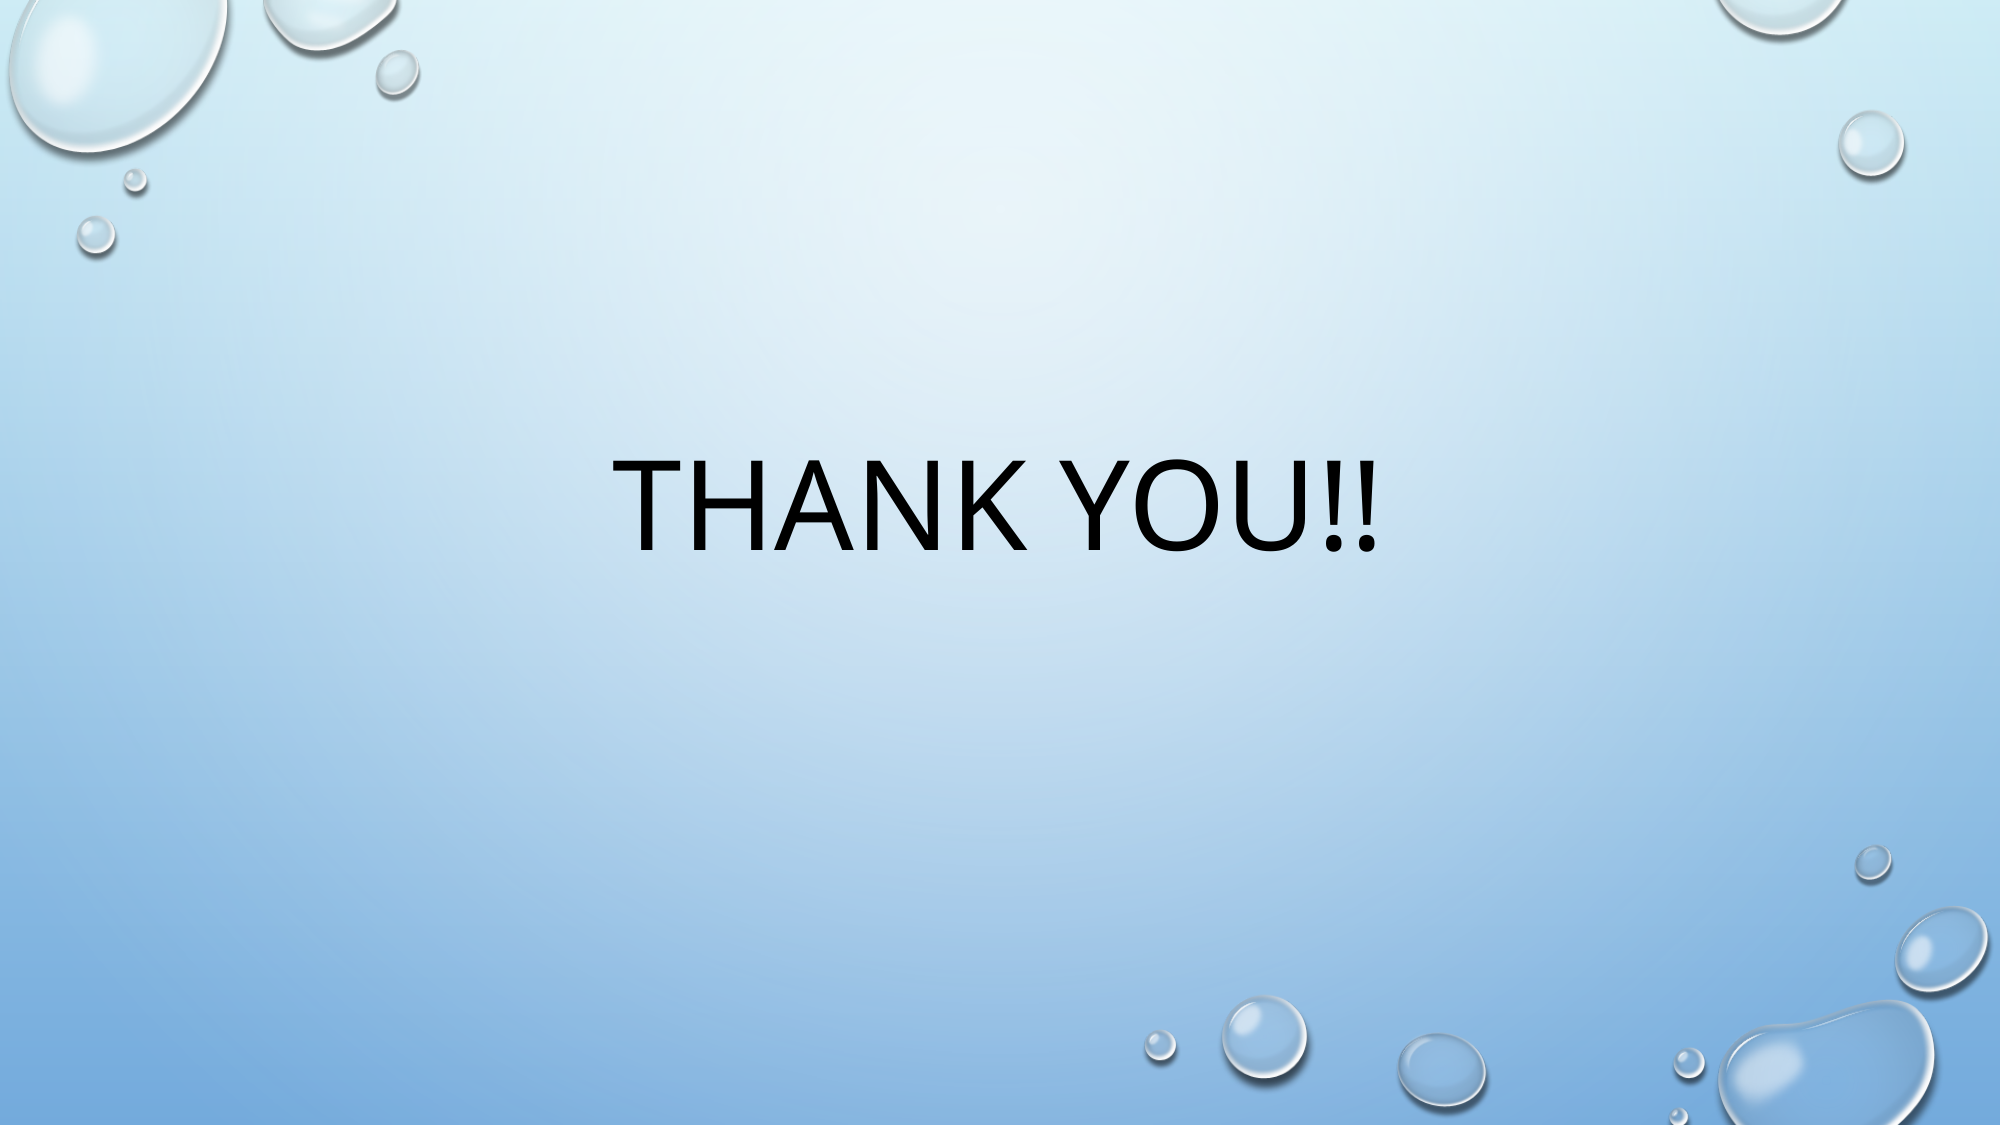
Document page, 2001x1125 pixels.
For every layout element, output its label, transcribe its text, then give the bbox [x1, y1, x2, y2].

picture [0, 0, 2000, 1125]
title Thank you!! [149, 135, 1848, 585]
